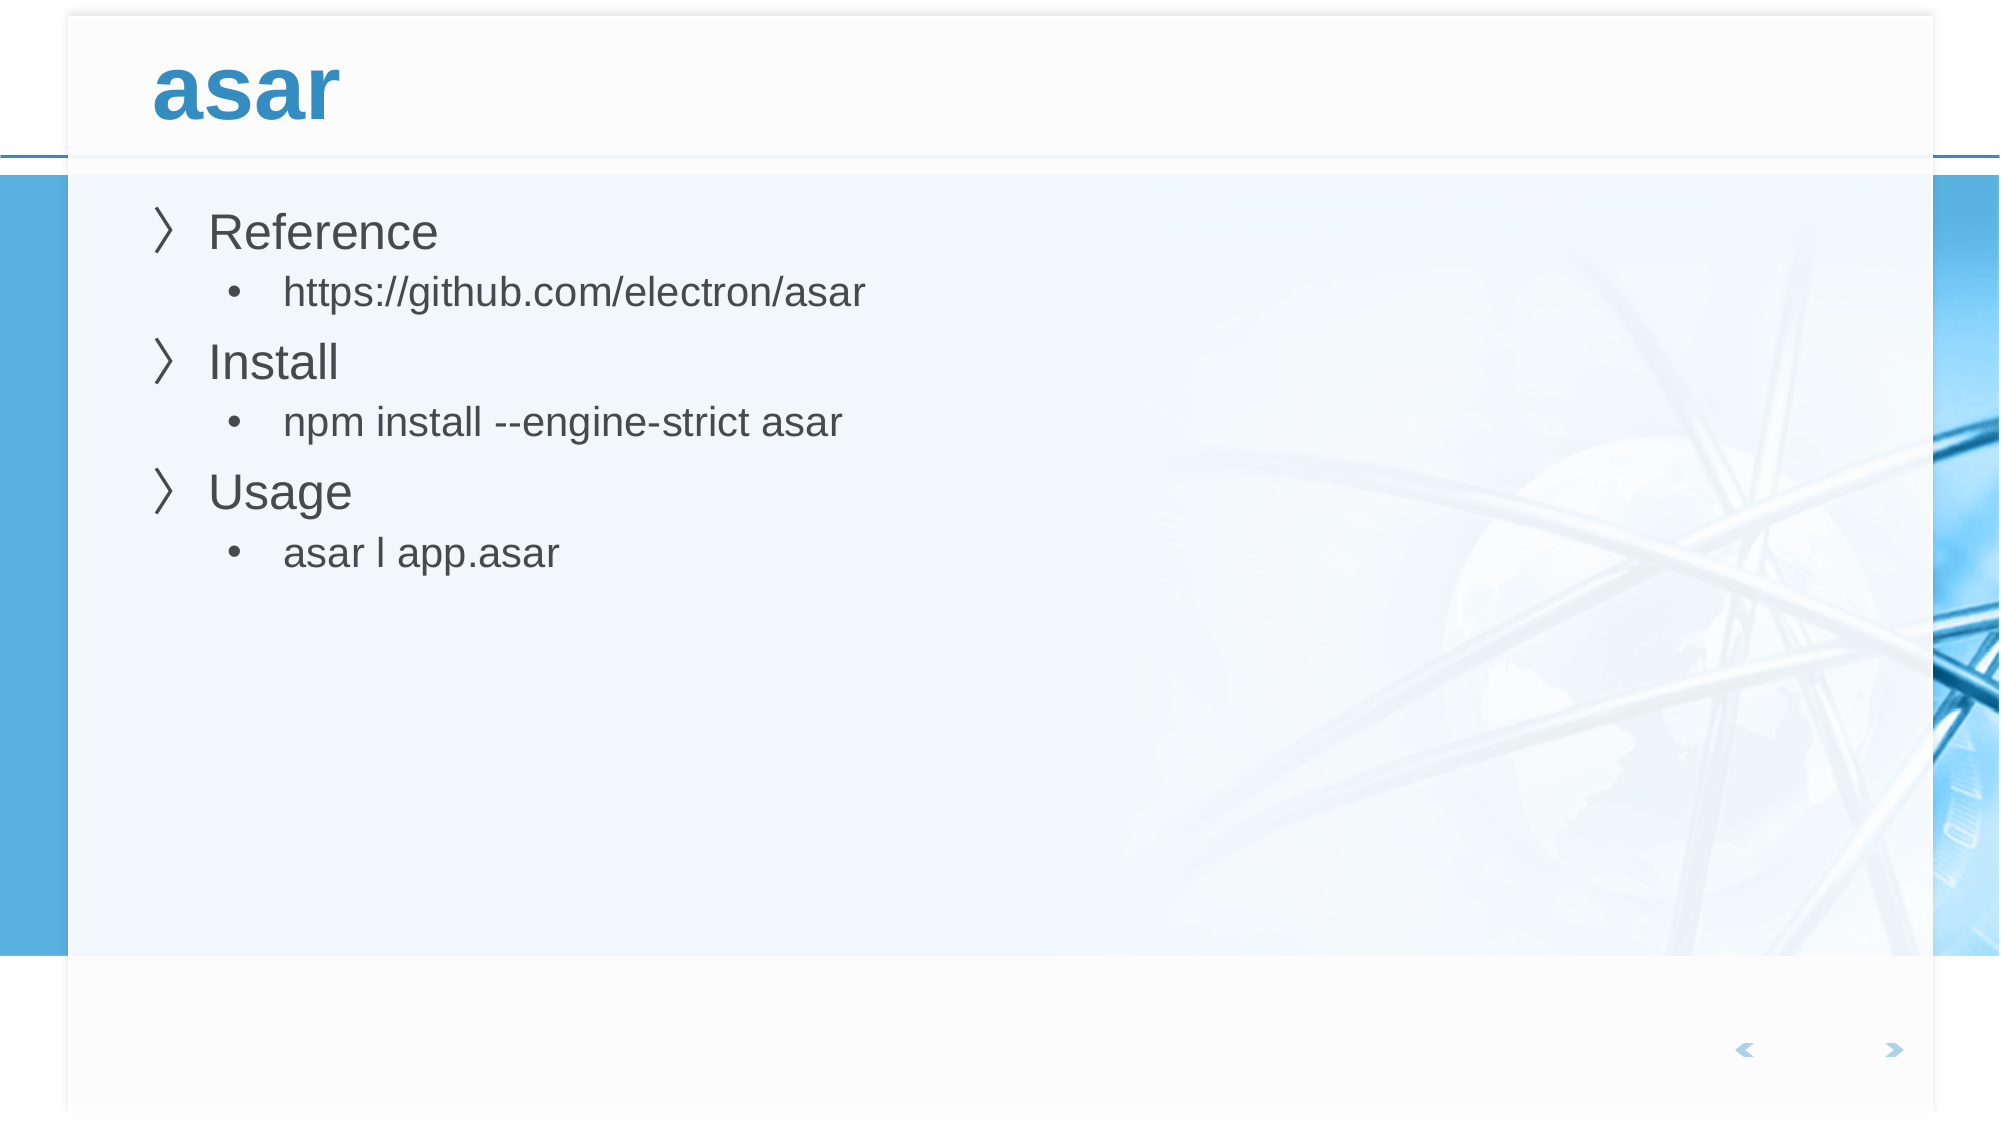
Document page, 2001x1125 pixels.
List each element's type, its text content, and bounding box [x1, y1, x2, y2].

title asar [137, 29, 1863, 150]
list Reference https://github.com/electron/asar Install npm install --engine-strict asar Usage asar l app.asar [137, 198, 1863, 946]
picture [0, 0, 2001, 1125]
